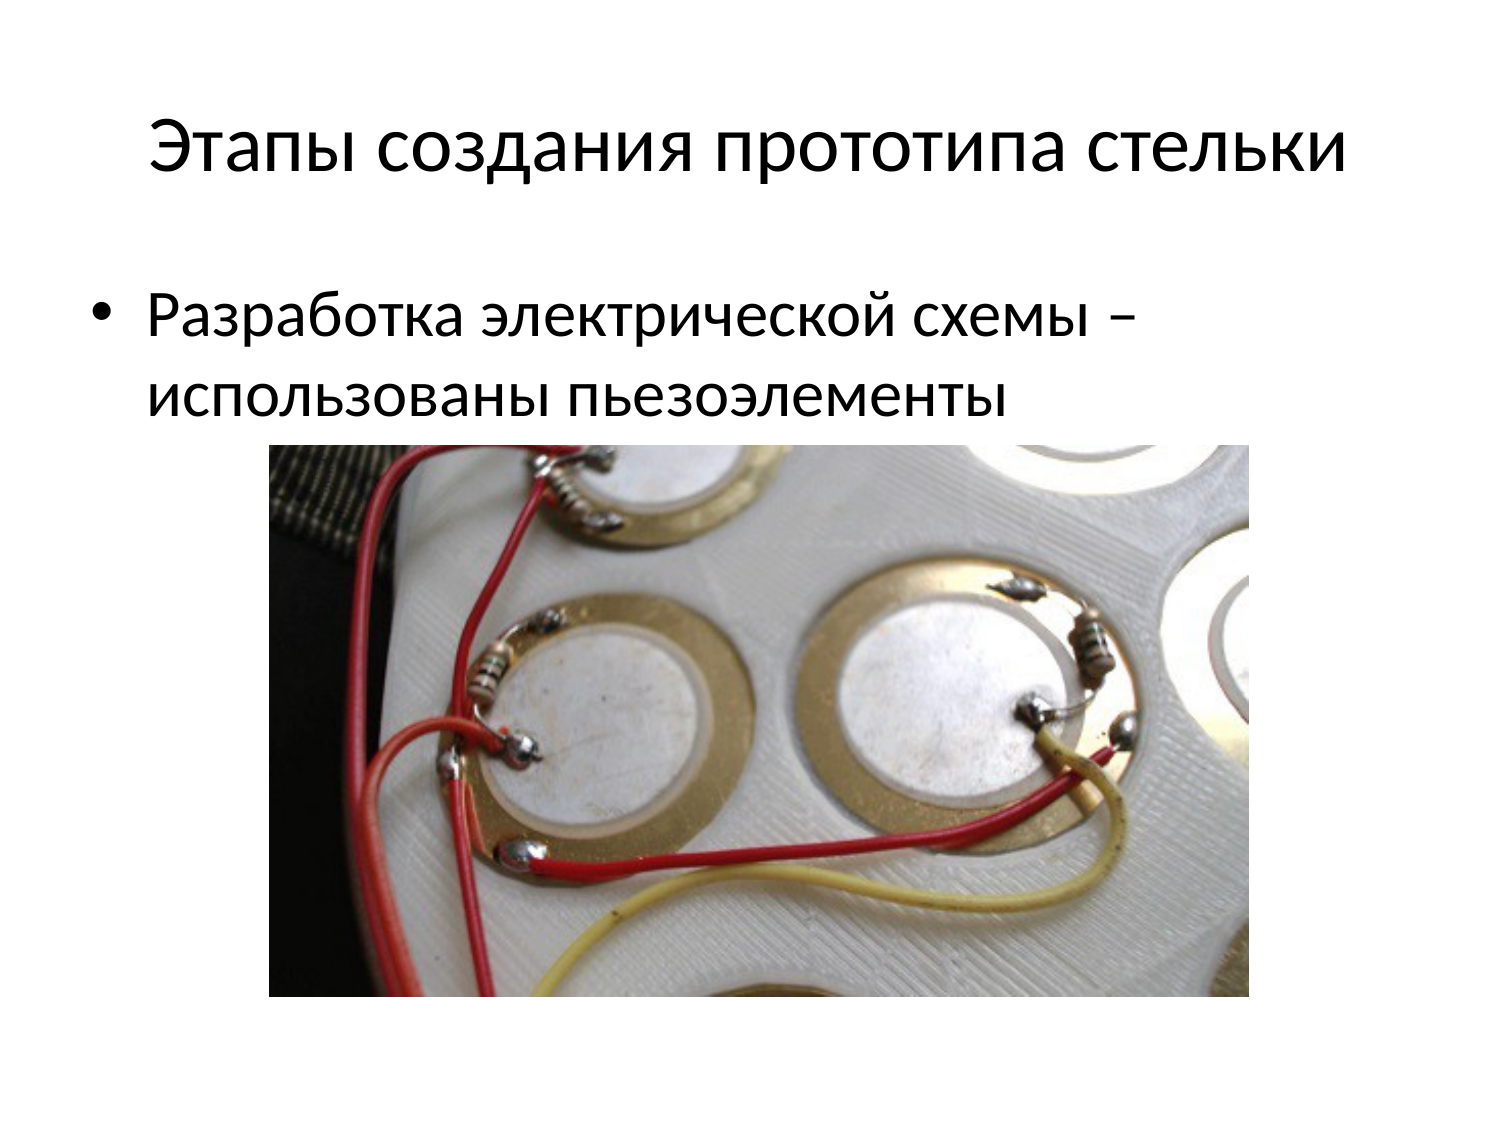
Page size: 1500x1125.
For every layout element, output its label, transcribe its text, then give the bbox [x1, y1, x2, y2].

list Разработка электрической схемы – использованы пьезоэлементы [75, 262, 1425, 1005]
picture [269, 445, 1249, 997]
title Этапы создания прототипа стельки [75, 45, 1425, 233]
